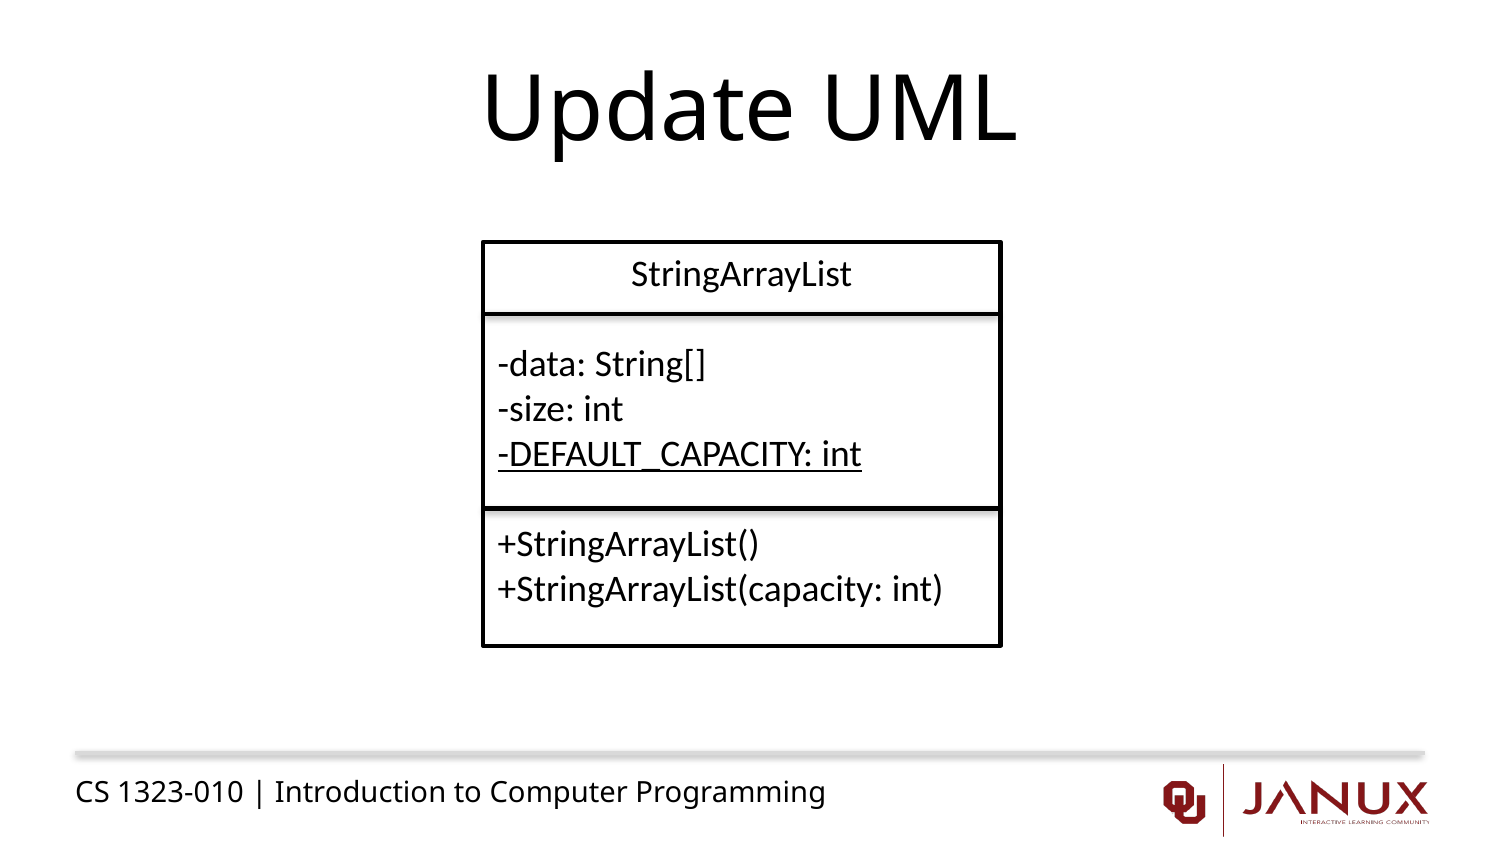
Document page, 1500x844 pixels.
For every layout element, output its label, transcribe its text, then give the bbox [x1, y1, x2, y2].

text_box StringArrayList -data: String[] -size: int -DEFAULT_CAPACITY: int +StringArrayList() +StringArrayList(capacity: int) [481, 240, 1003, 313]
text_box StringArrayList -data: String[] -size: int -DEFAULT_CAPACITY: int +StringArrayList() +StringArrayList(capacity: int) [481, 515, 1003, 648]
title Update UML [75, 33, 1425, 175]
text_box StringArrayList -data: String[] -size: int -DEFAULT_CAPACITY: int +StringArrayList() +StringArrayList(capacity: int) [481, 321, 1003, 508]
